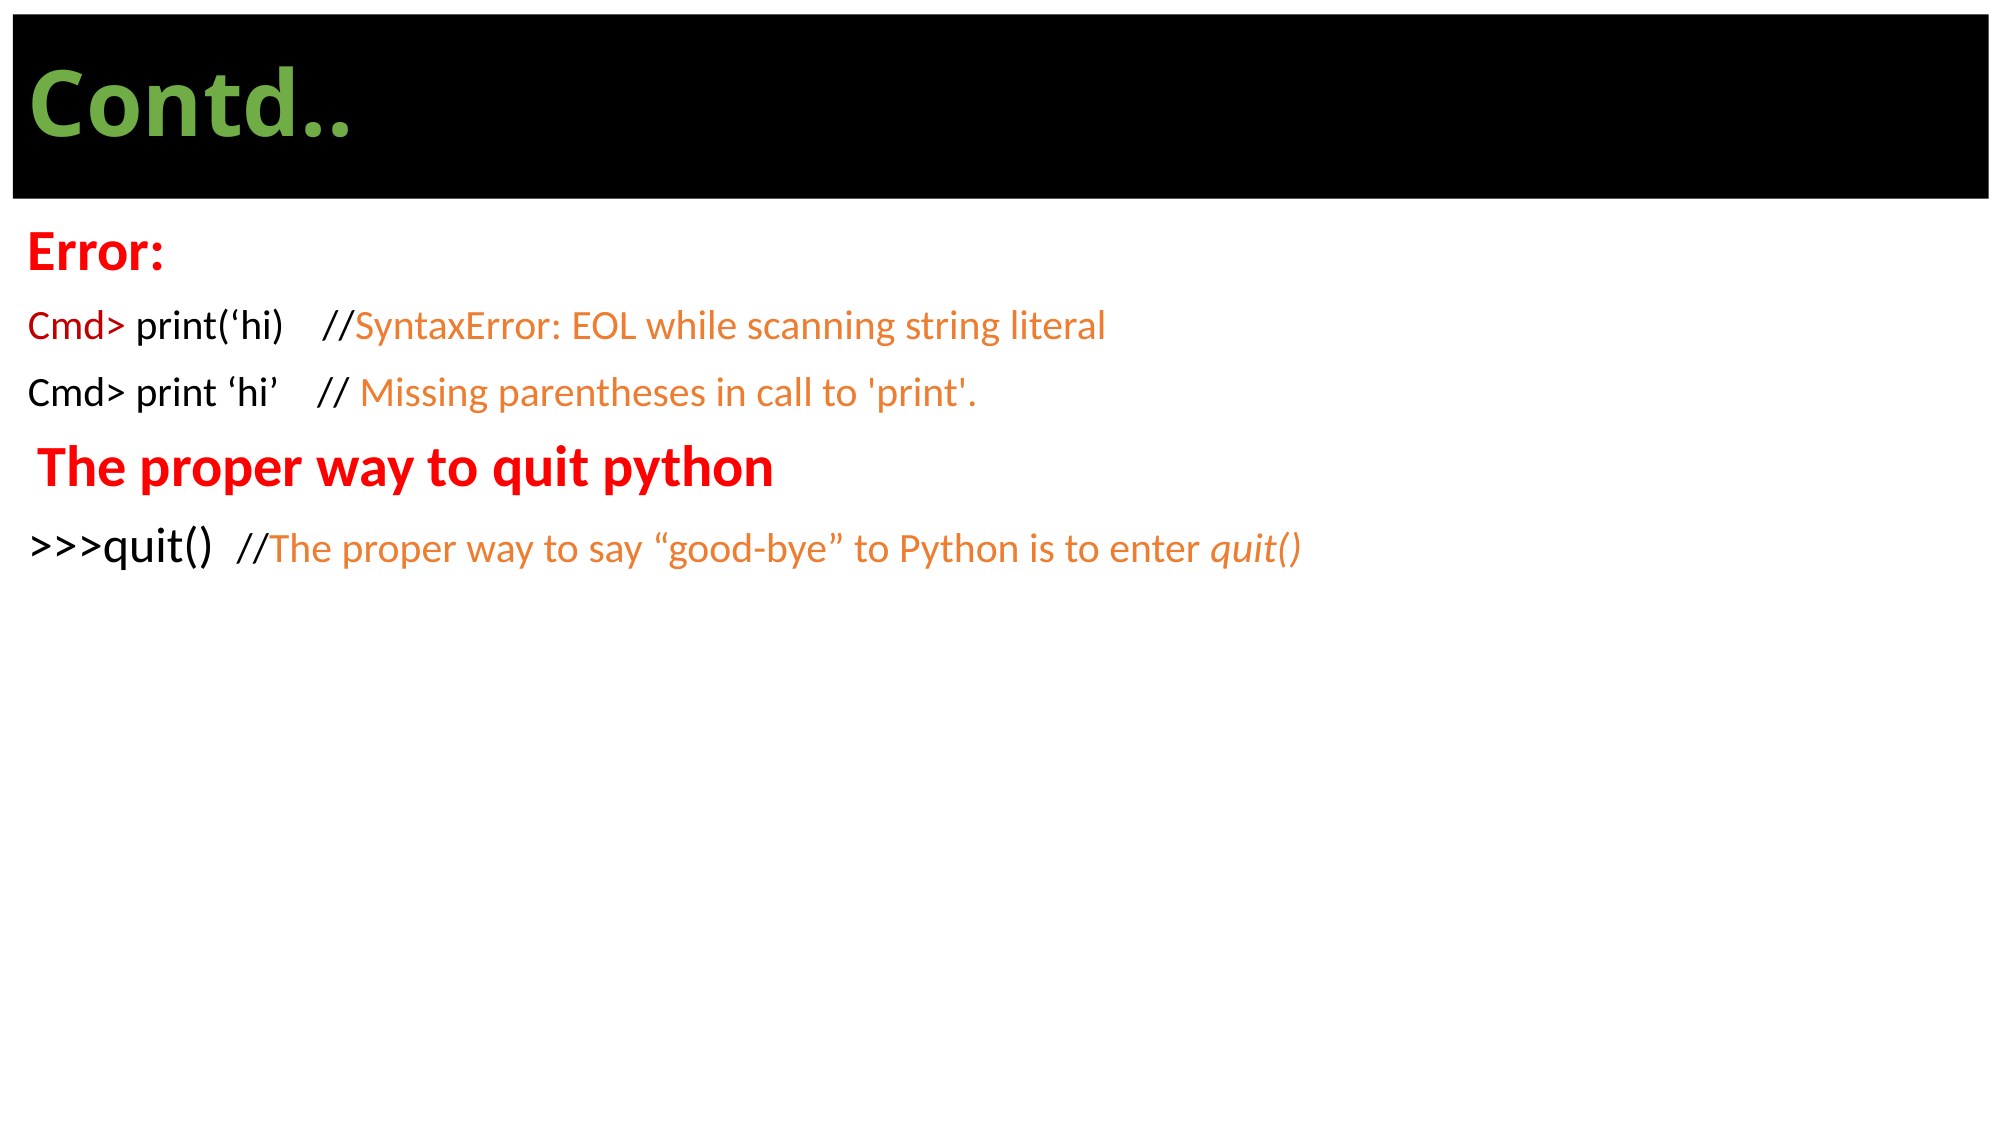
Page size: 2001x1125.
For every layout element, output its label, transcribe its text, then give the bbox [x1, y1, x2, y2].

title Contd.. [12, 14, 1989, 199]
list Error: Cmd> print(‘hi) //SyntaxError: EOL while scanning string literal Cmd> print ‘hi’ // Missing parentheses in call to 'print'. The proper way to quit python >>>quit() //The proper way to say “good-bye” to Python is to enter quit() [12, 212, 1976, 1115]
